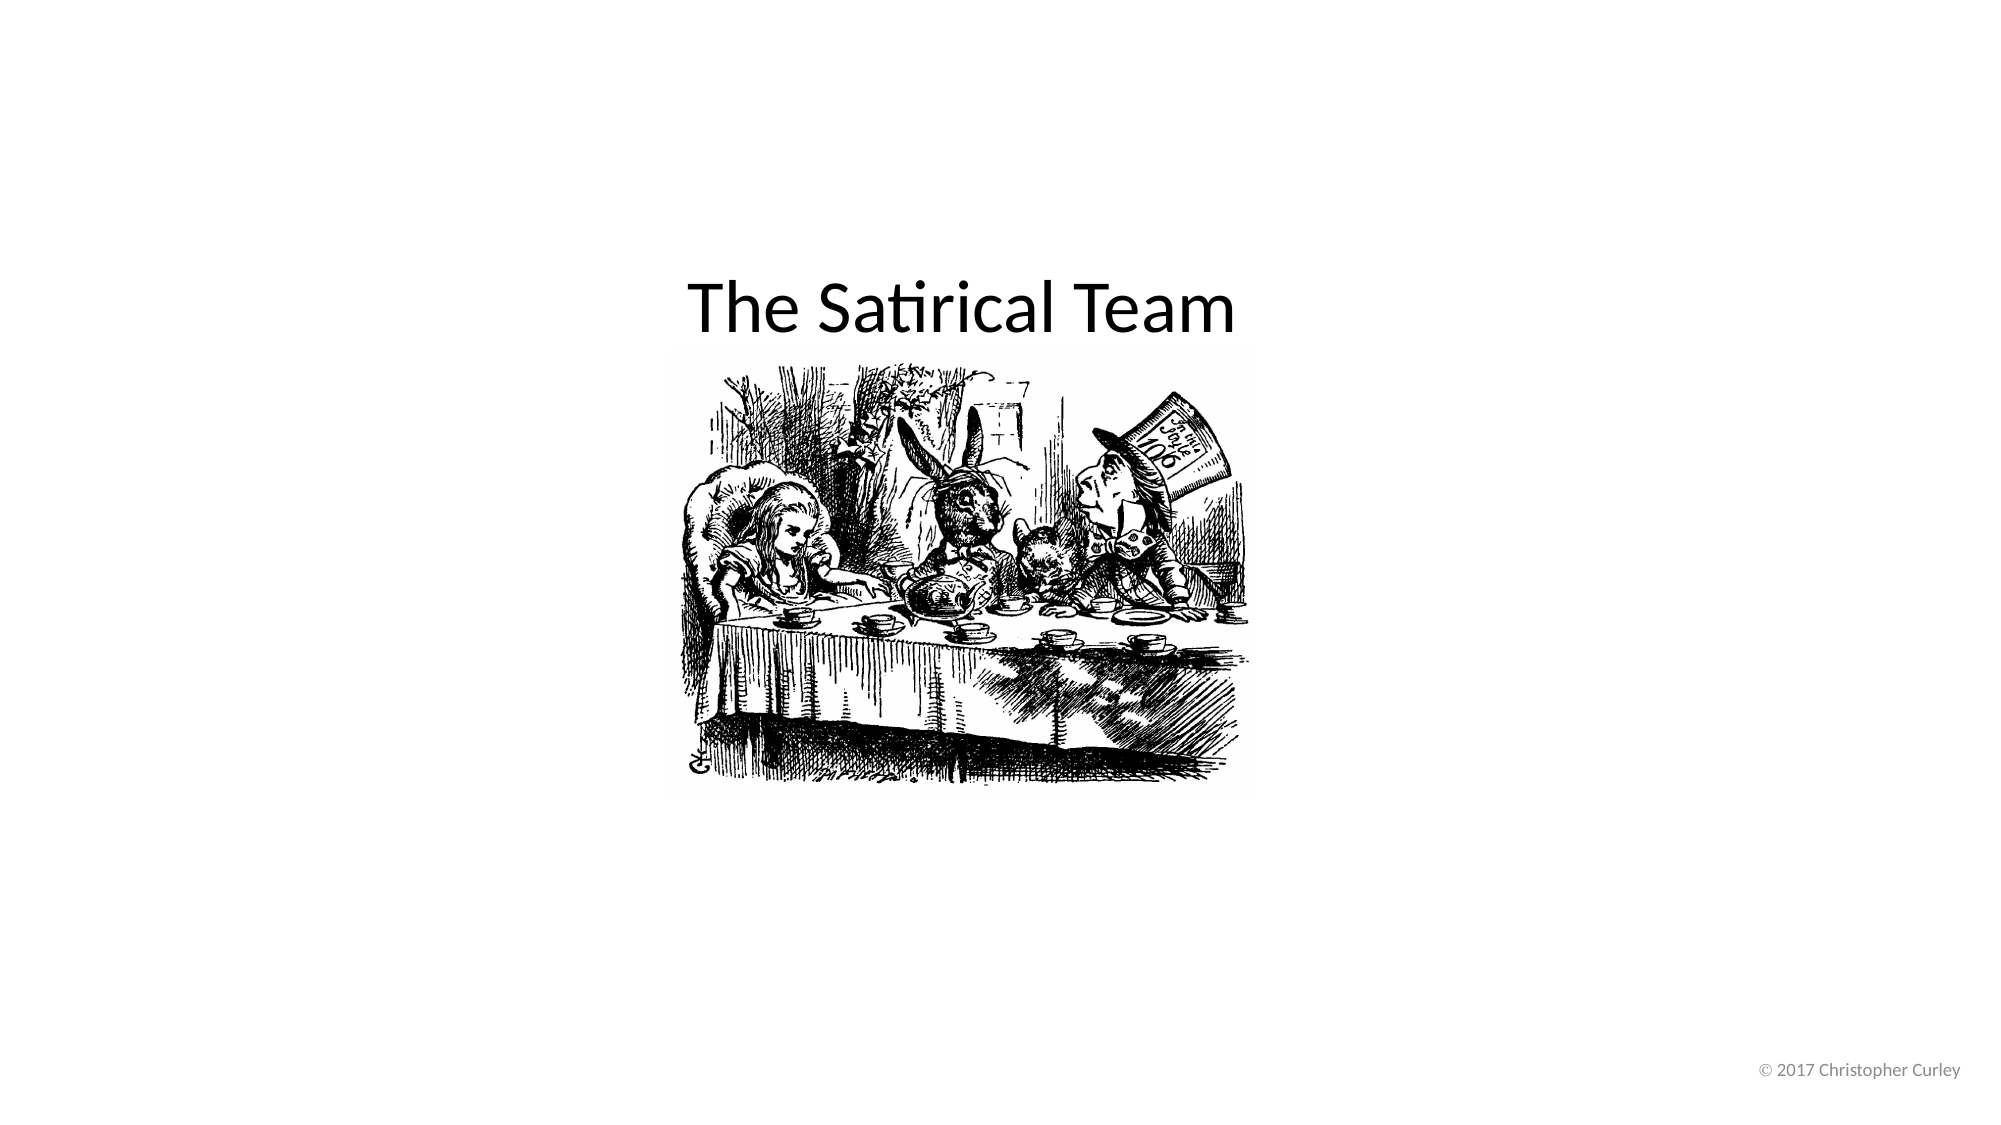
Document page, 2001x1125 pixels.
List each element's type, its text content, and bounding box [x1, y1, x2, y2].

picture [670, 349, 1256, 801]
footer Ⓒ 2017 Christopher Curley [1738, 1039, 1981, 1100]
text_box The Satirical Team [672, 250, 1253, 349]
